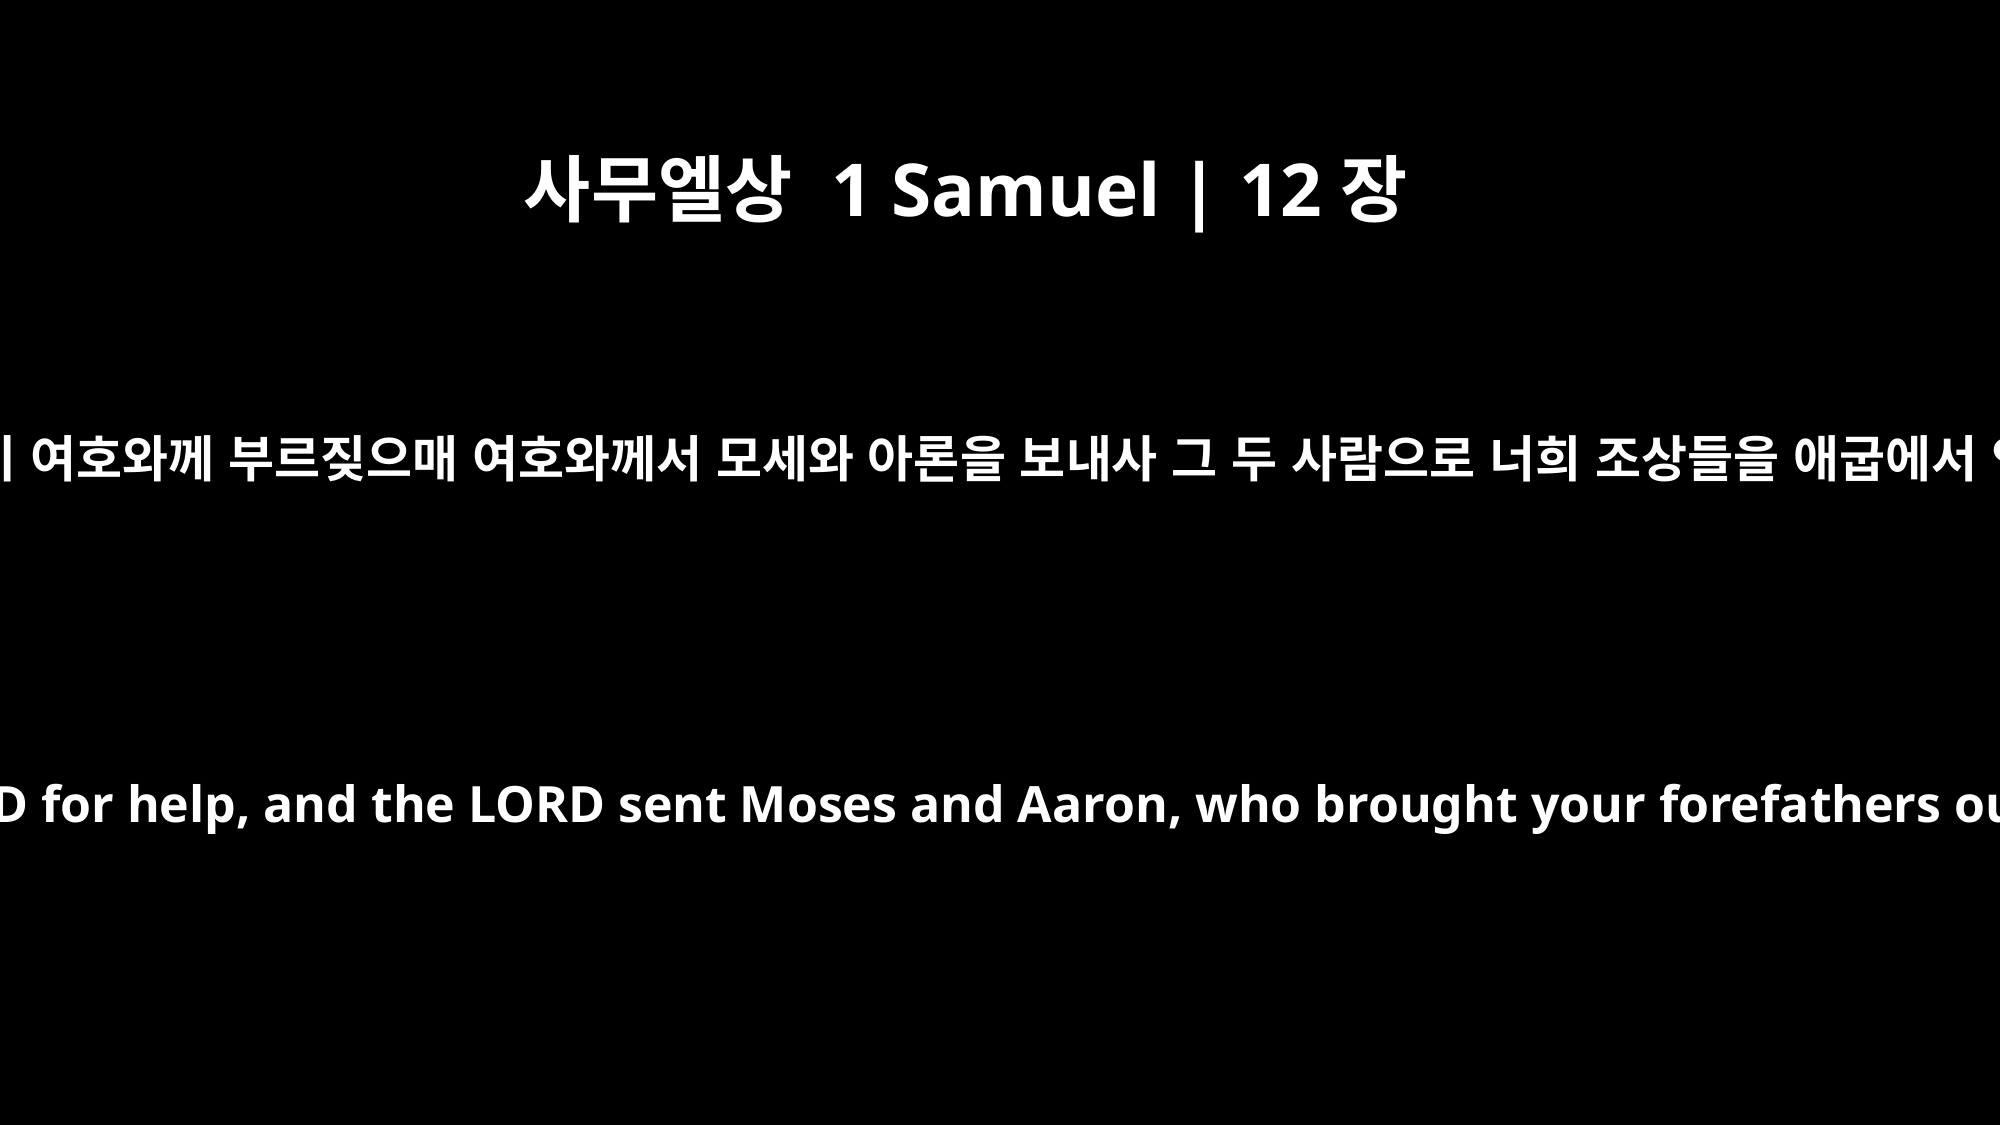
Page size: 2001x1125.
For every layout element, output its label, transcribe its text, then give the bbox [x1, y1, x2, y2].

text_box 8 야곱이 애굽에 들어간 후 너희 조상들이 여호와께 부르짖으매 여호와께서 모세와 아론을 보내사 그 두 사람으로 너희 조상들을 애굽에서 인도해 내어 이 곳에 살게 하셨으나 [0, 359, 2000, 495]
text_box 사무엘상 1 Samuel | 12장 [509, 136, 1423, 239]
text_box "After Jacob entered Egypt, they cried to the LORD for help, and the LORD sent Moses and Aaron, who brought your forefathers out of Egypt and settled them in this place. [0, 764, 2000, 840]
